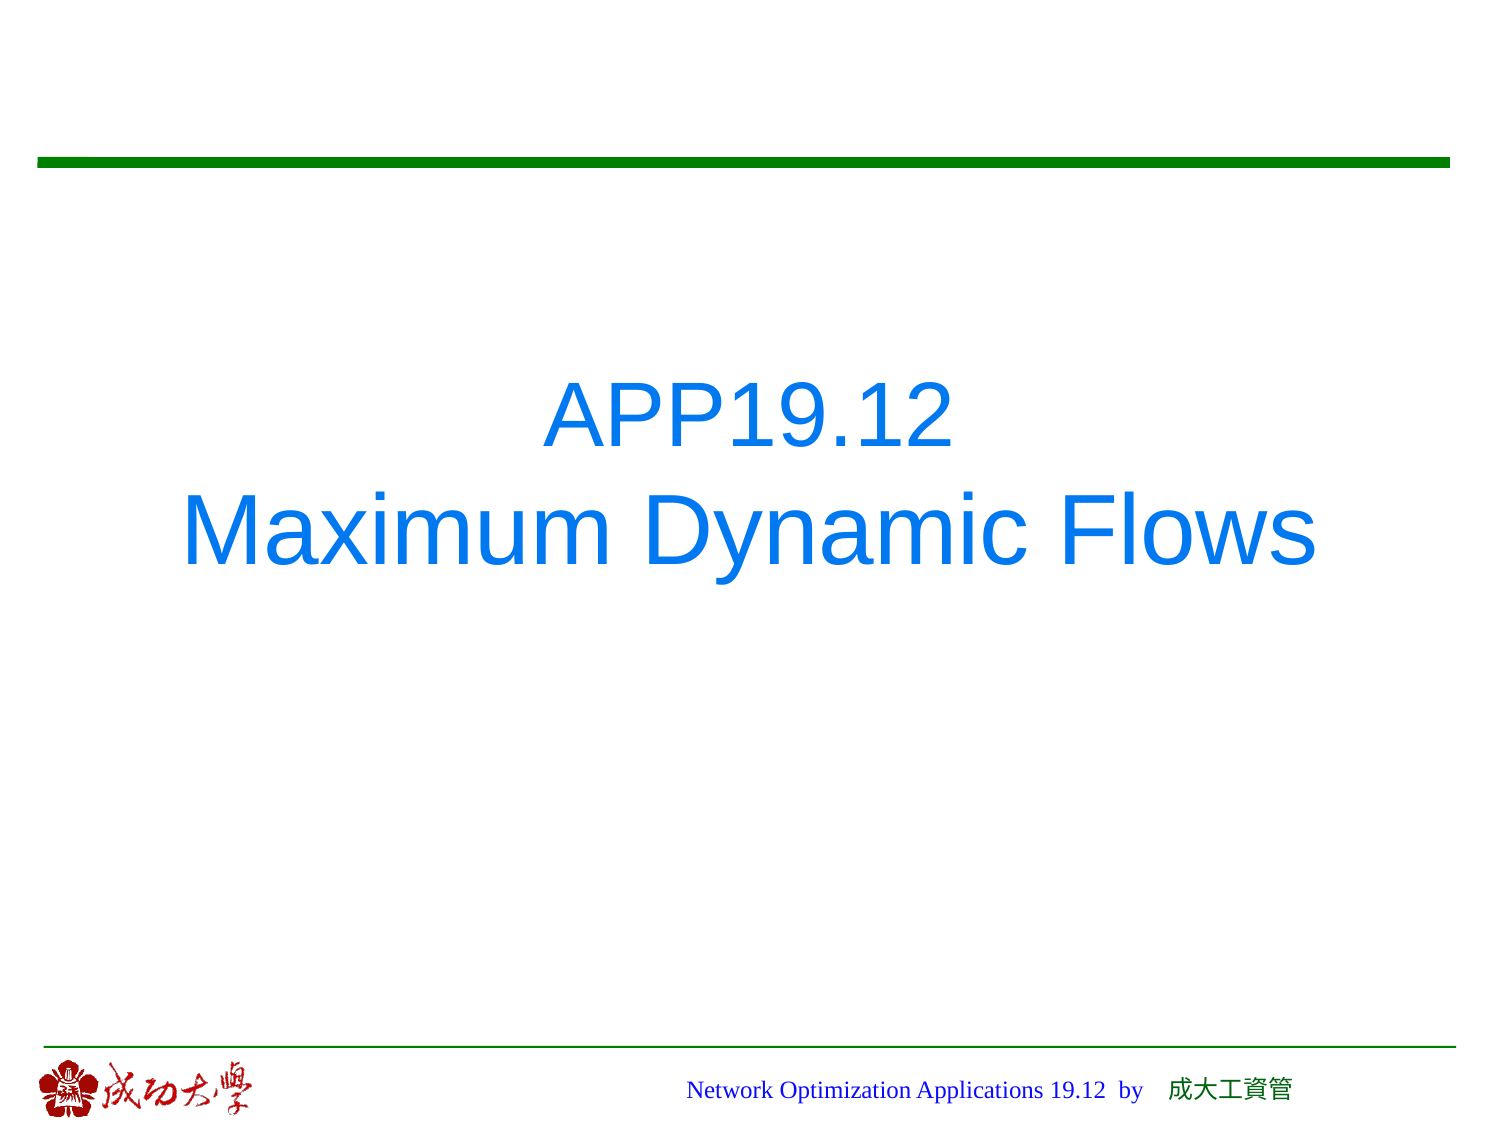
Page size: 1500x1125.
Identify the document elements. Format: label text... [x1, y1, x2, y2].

title APP19.12 Maximum Dynamic Flows [112, 349, 1388, 591]
footer Network Optimization Applications 19.12 by 成大工資管 [513, 1058, 1472, 1119]
picture [35, 1058, 254, 1118]
